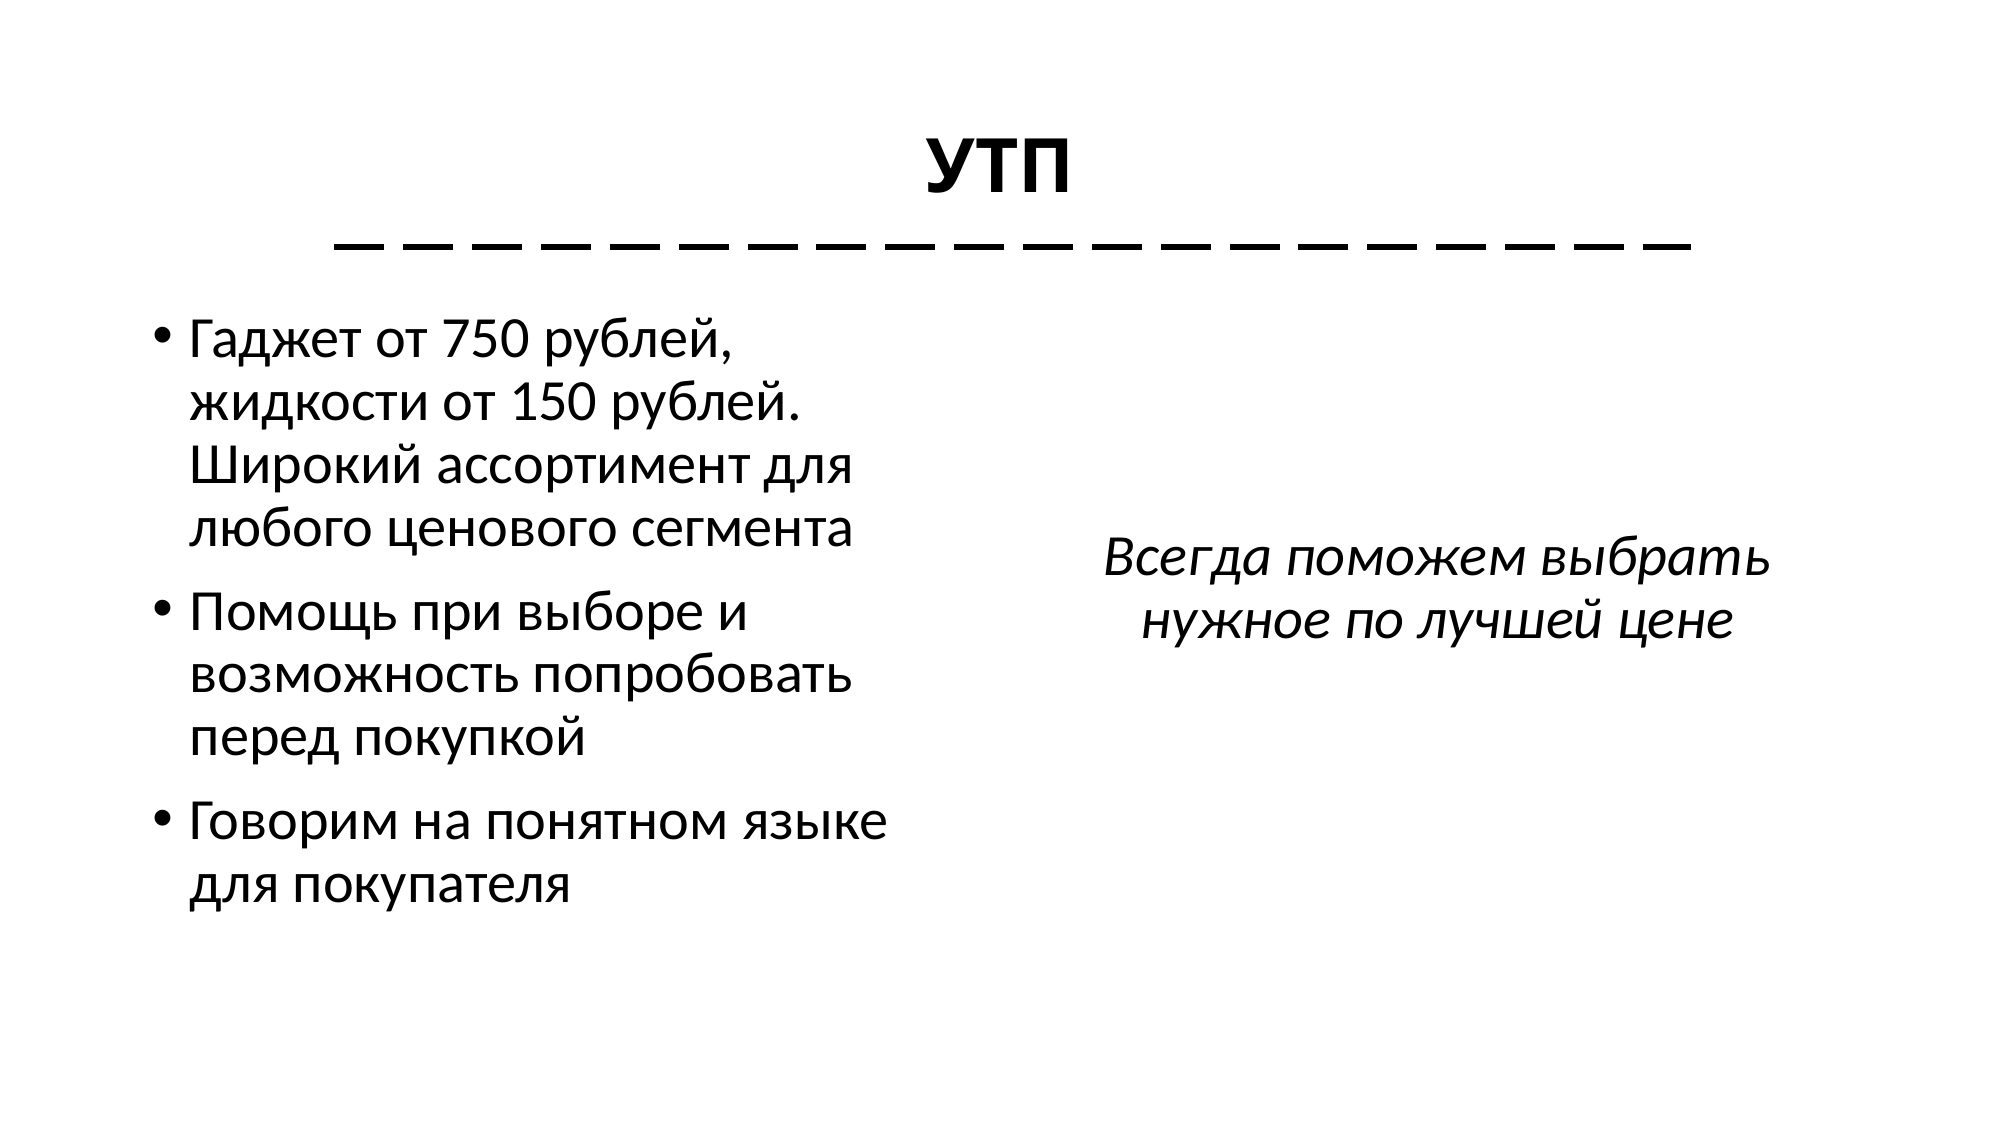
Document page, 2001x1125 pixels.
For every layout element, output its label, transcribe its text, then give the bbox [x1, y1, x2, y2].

title УТП [137, 59, 1863, 278]
list Всегда поможем выбрать нужное по лучшей цене [1012, 517, 1863, 1014]
list Гаджет от 750 рублей, жидкости от 150 рублей. Широкий ассортимент для любого ценового сегмента Помощь при выборе и возможность попробовать перед покупкой Говорим на понятном языке для покупателя [137, 299, 988, 1014]
